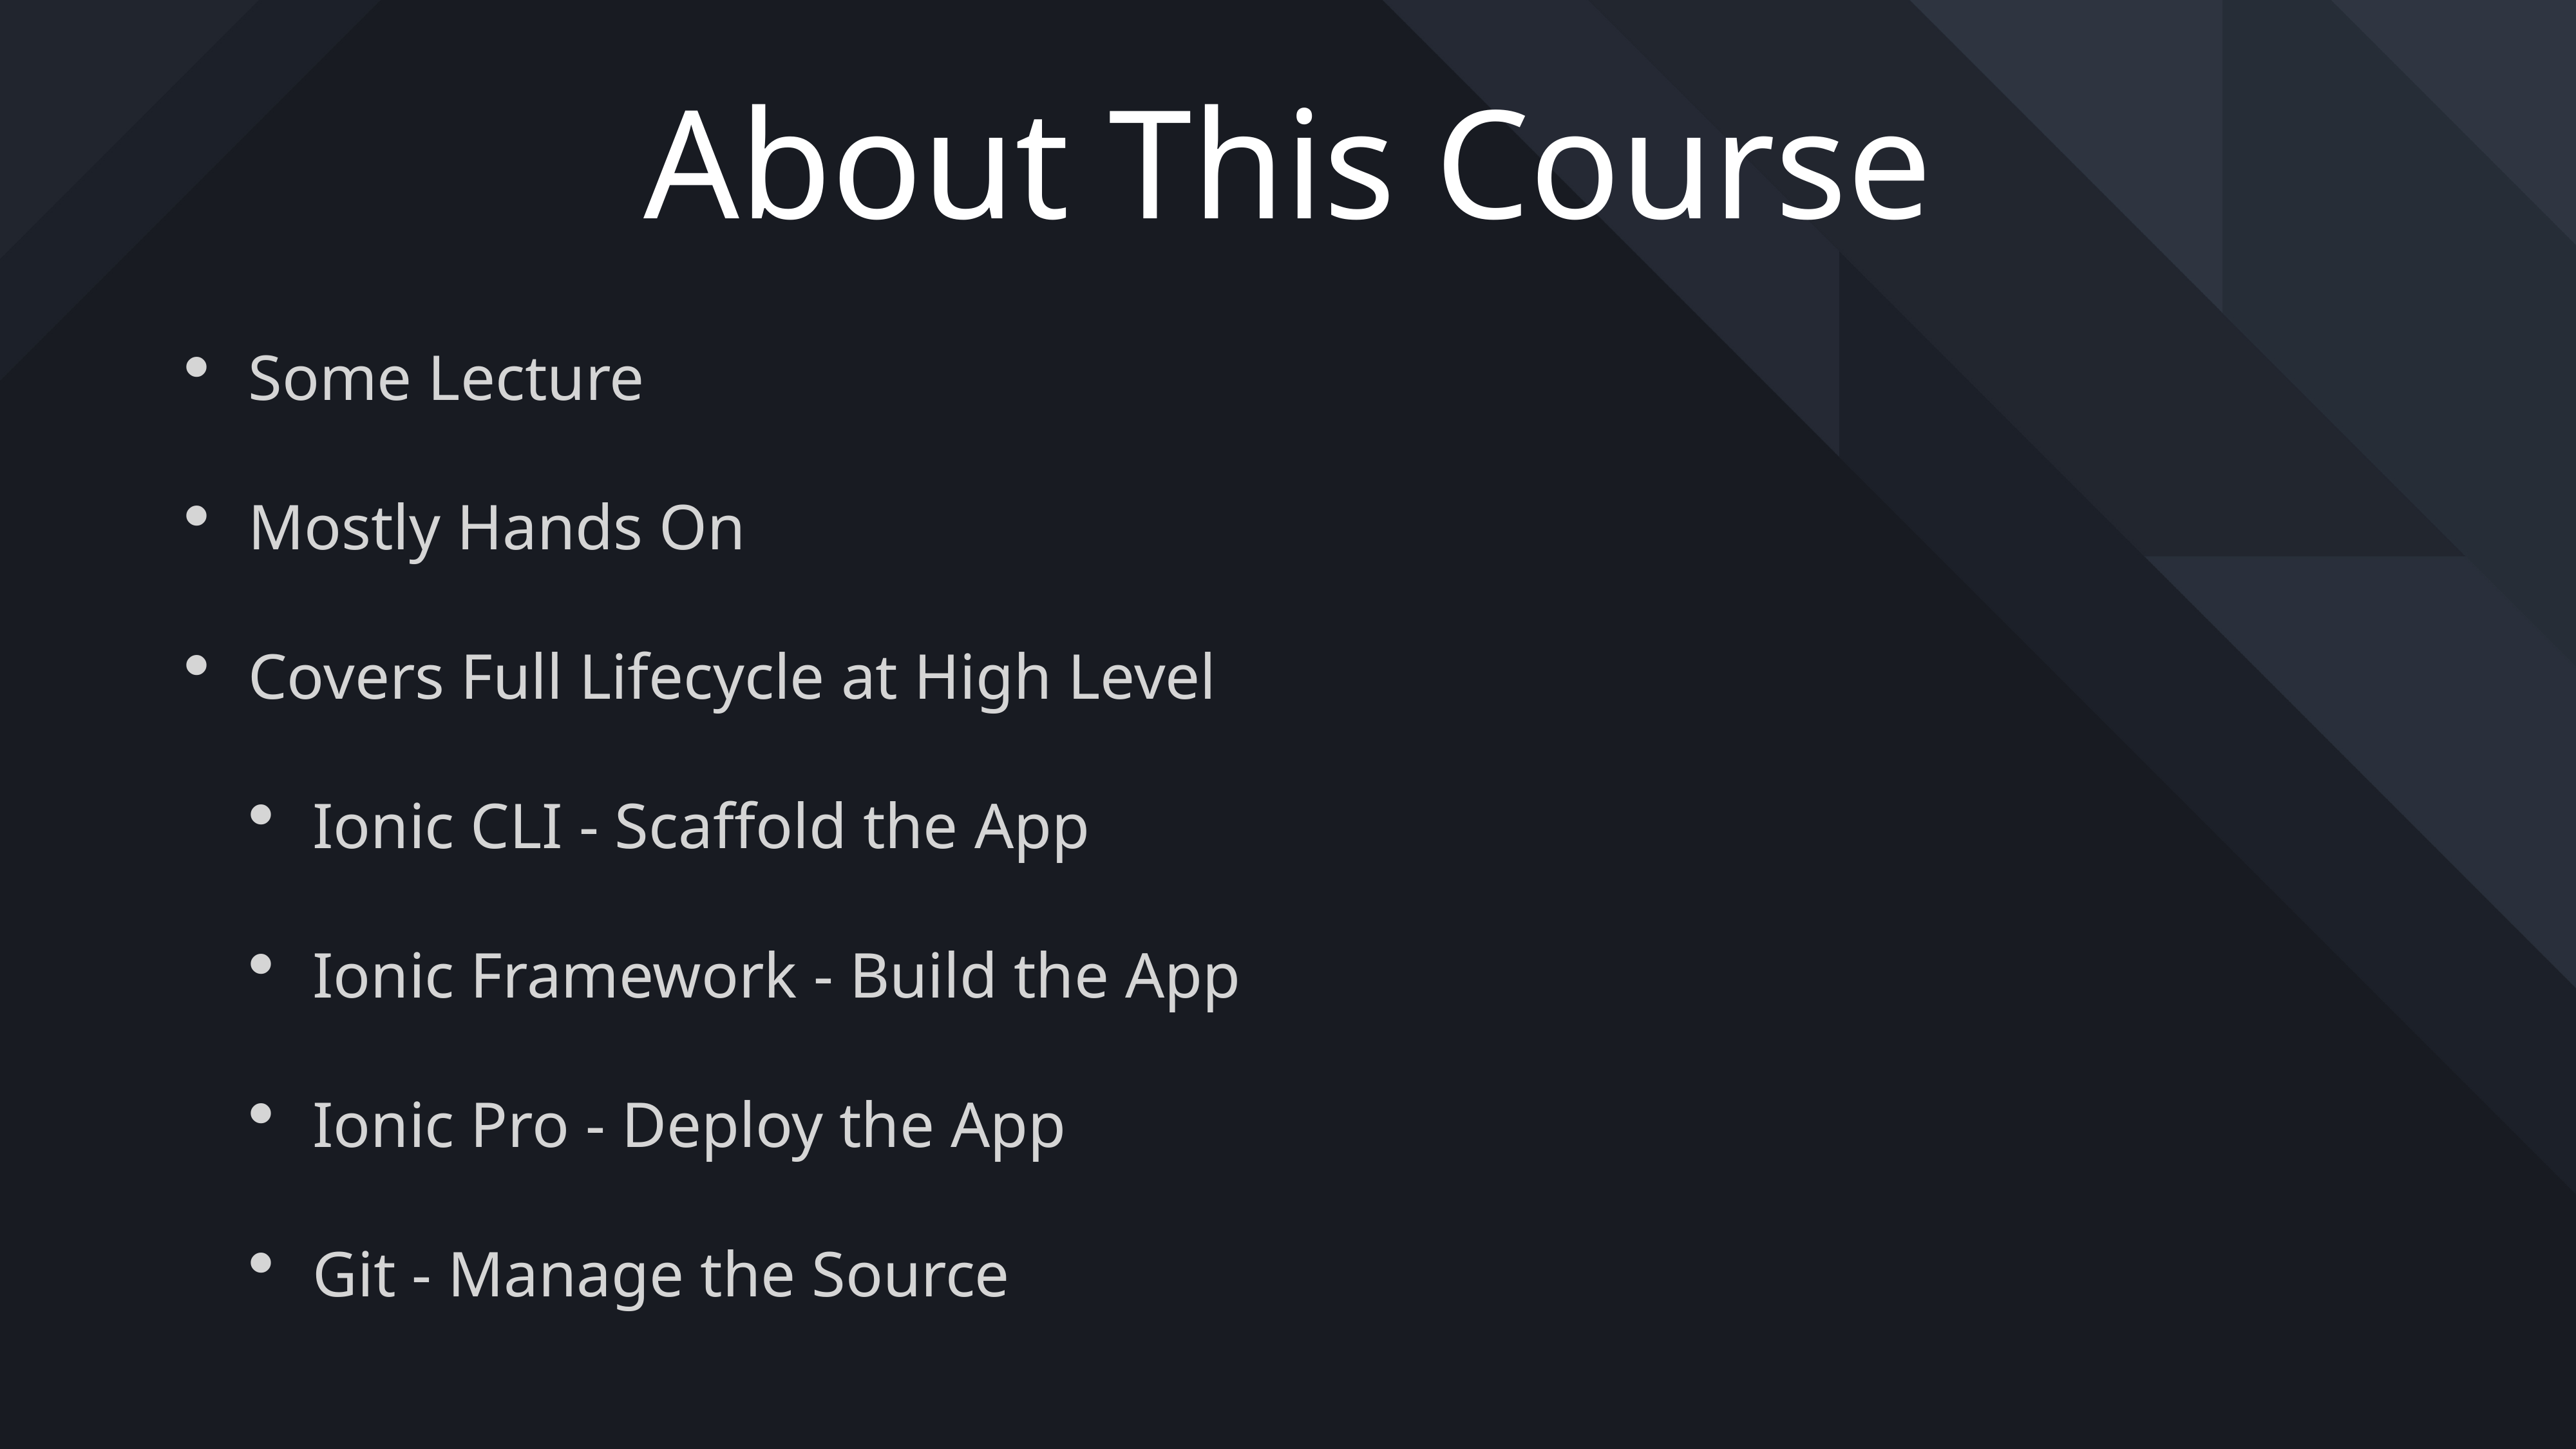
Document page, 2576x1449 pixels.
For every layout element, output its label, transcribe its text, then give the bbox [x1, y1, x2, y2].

list Some Lecture Mostly Hands On Covers Full Lifecycle at High Level Ionic CLI - Scaffold the App Ionic Framework - Build the App Ionic Pro - Deploy the App Git - Manage the Source [178, 332, 2398, 1316]
title About This Course [178, 37, 2398, 279]
picture [0, 0, 2576, 1449]
